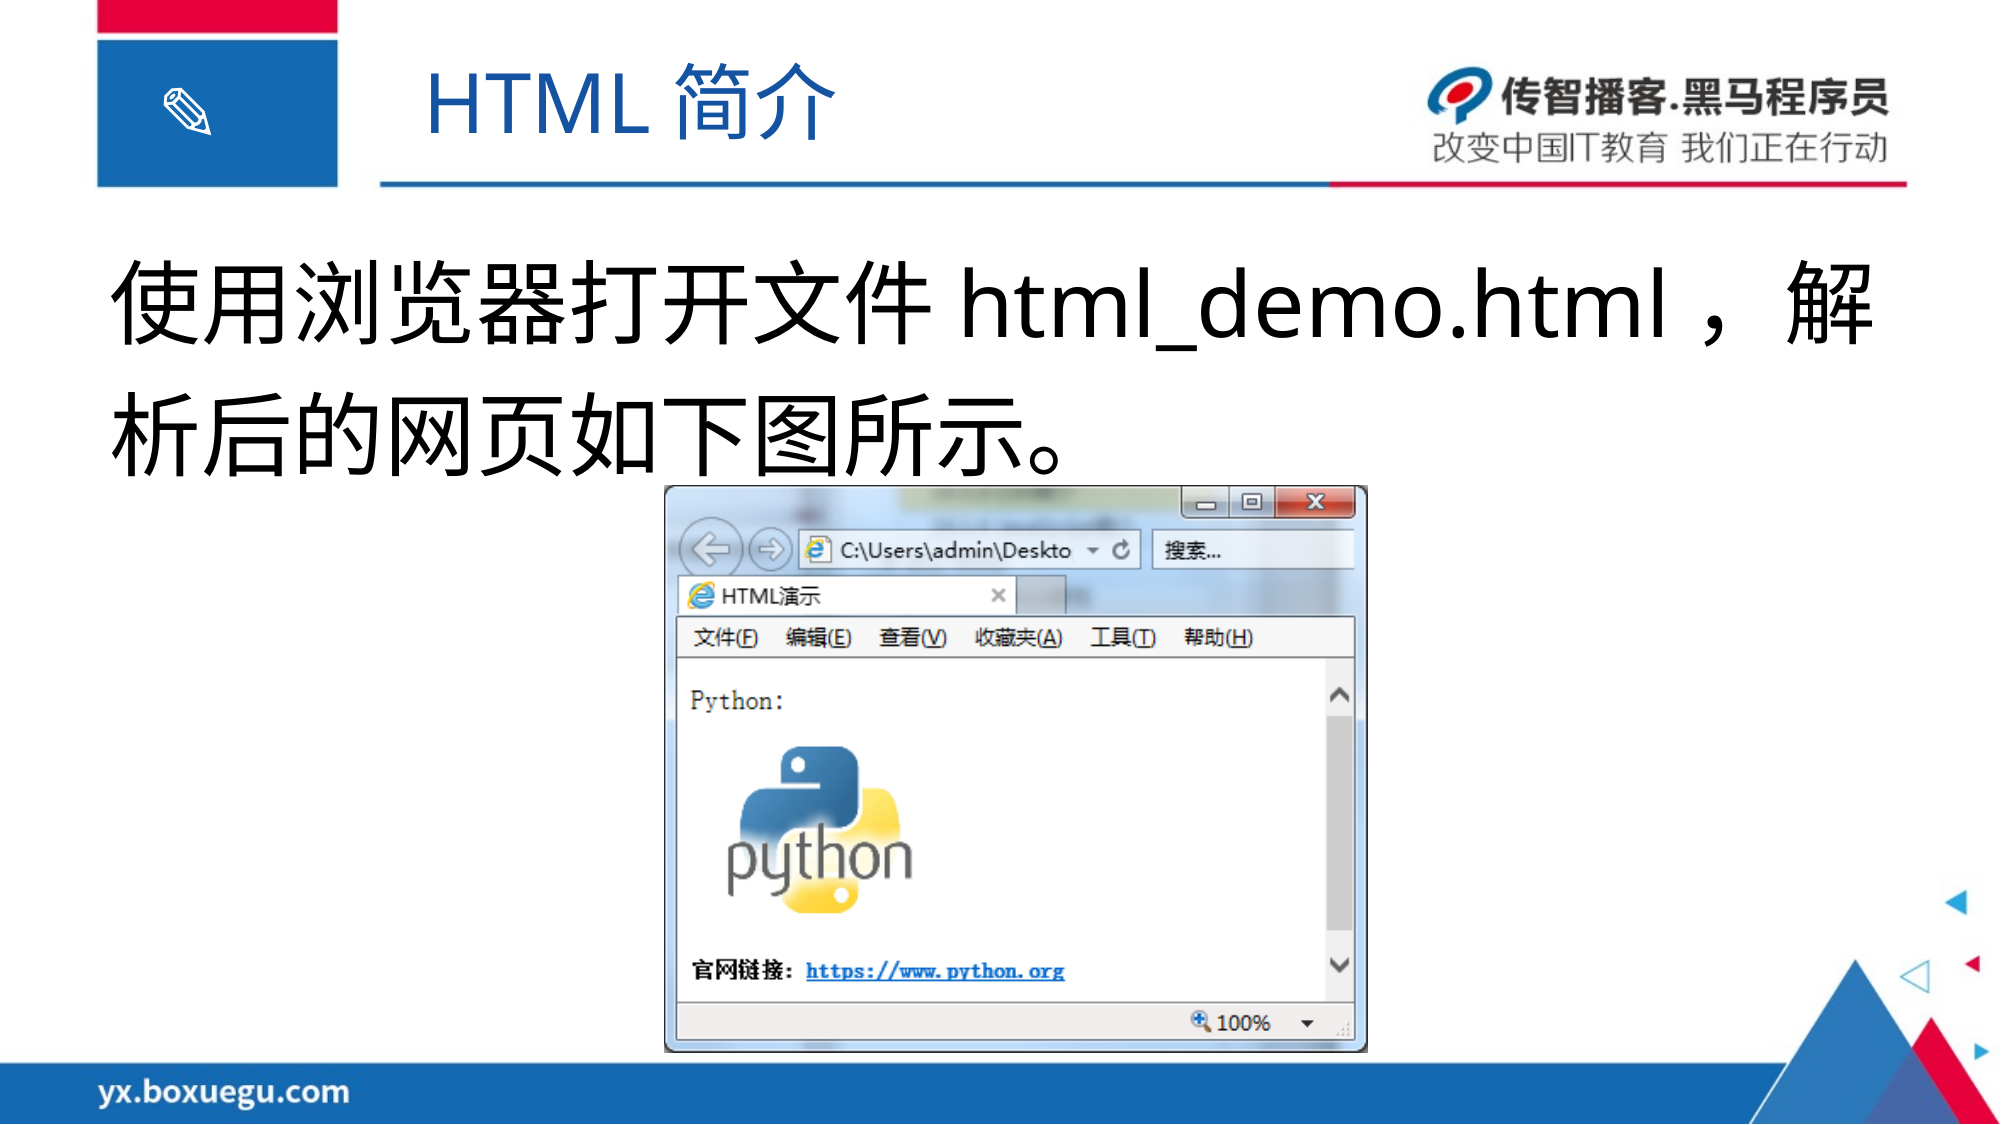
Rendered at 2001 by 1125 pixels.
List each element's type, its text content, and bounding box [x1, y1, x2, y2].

text_box HTML简介 [409, 43, 1292, 158]
picture [0, 0, 2000, 1124]
text_box 使用浏览器打开文件html_demo.html，解析后的网页如下图所示。 [94, 216, 1938, 496]
